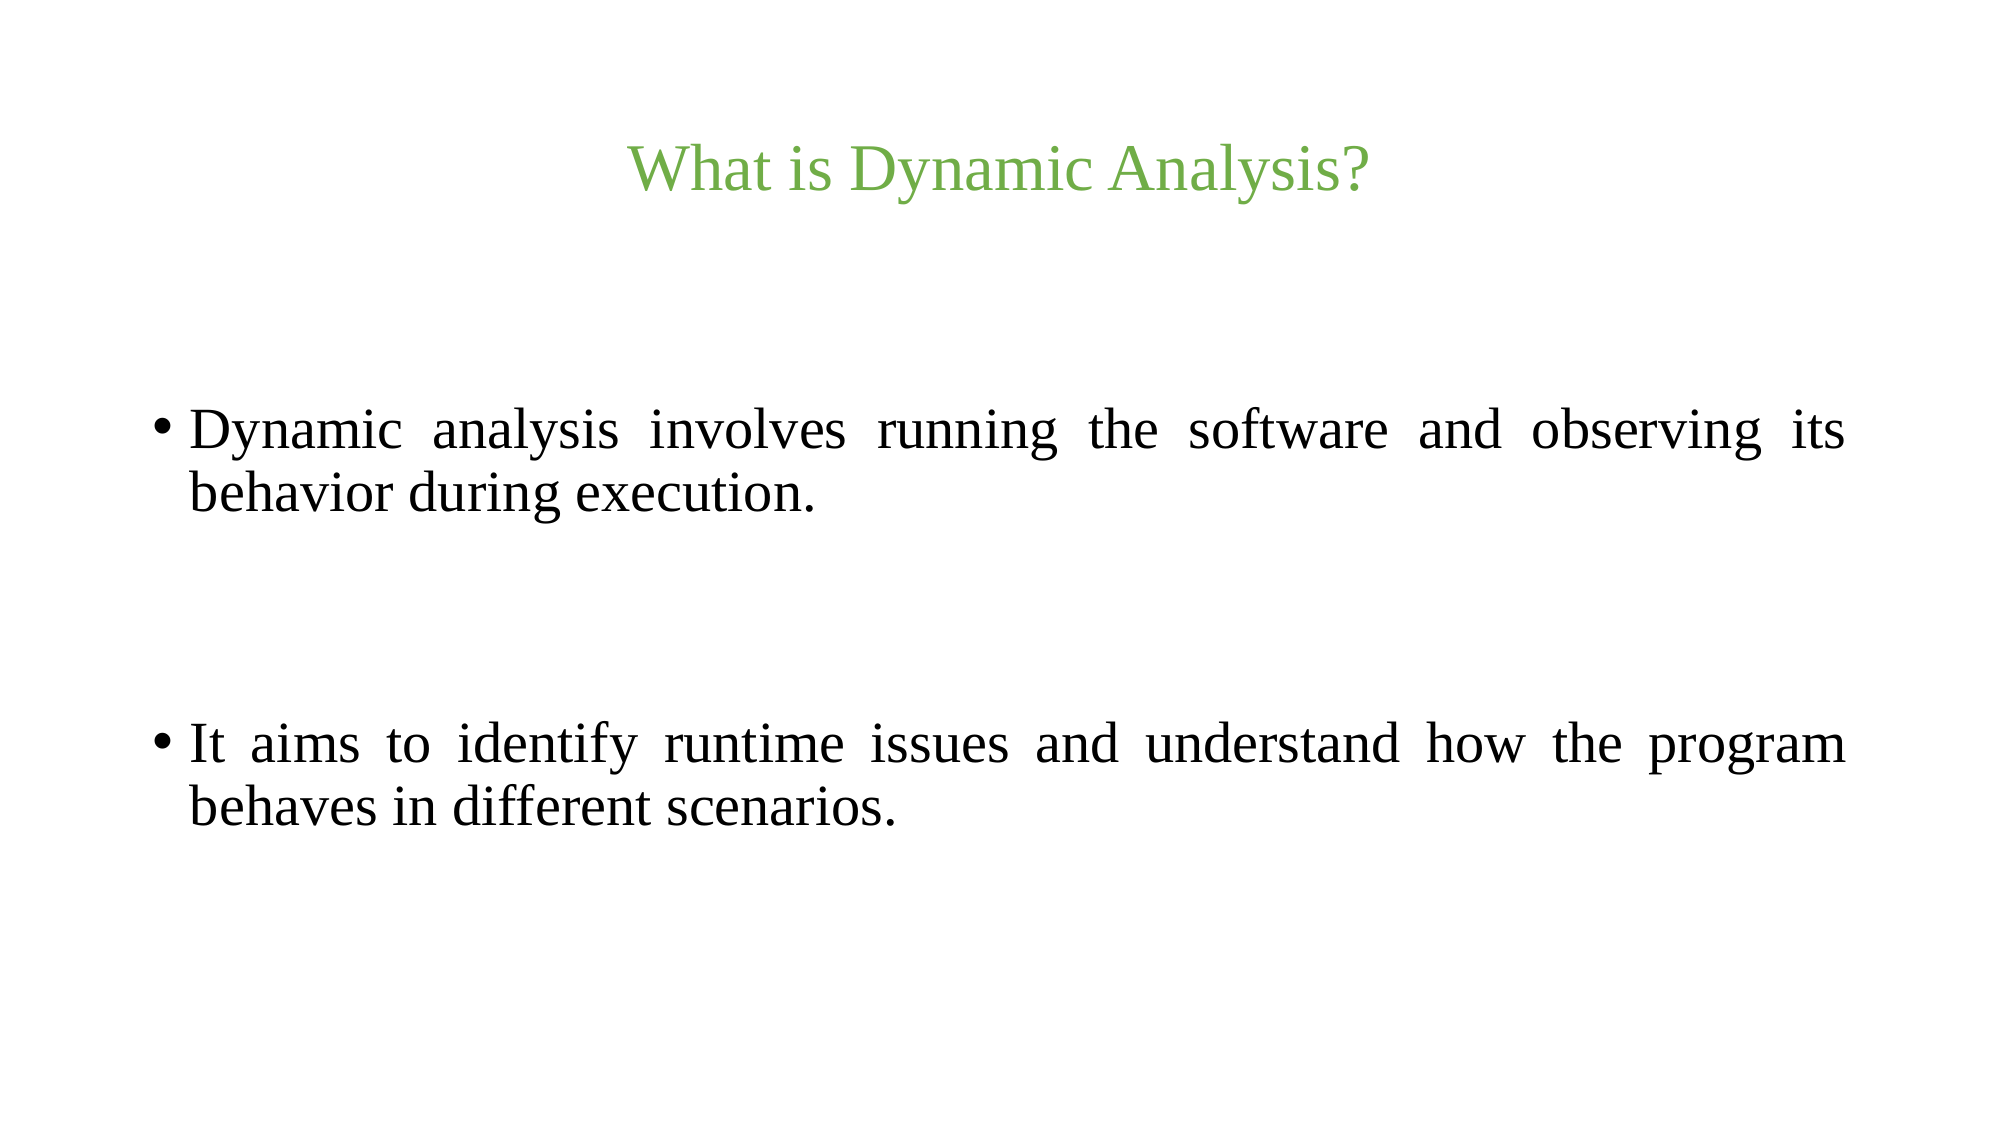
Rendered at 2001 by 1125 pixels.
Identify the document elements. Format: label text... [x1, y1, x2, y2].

list Dynamic analysis involves running the software and observing its behavior during execution. It aims to identify runtime issues and understand how the program behaves in different scenarios. [137, 299, 1863, 1014]
title What is Dynamic Analysis? [137, 59, 1863, 278]
